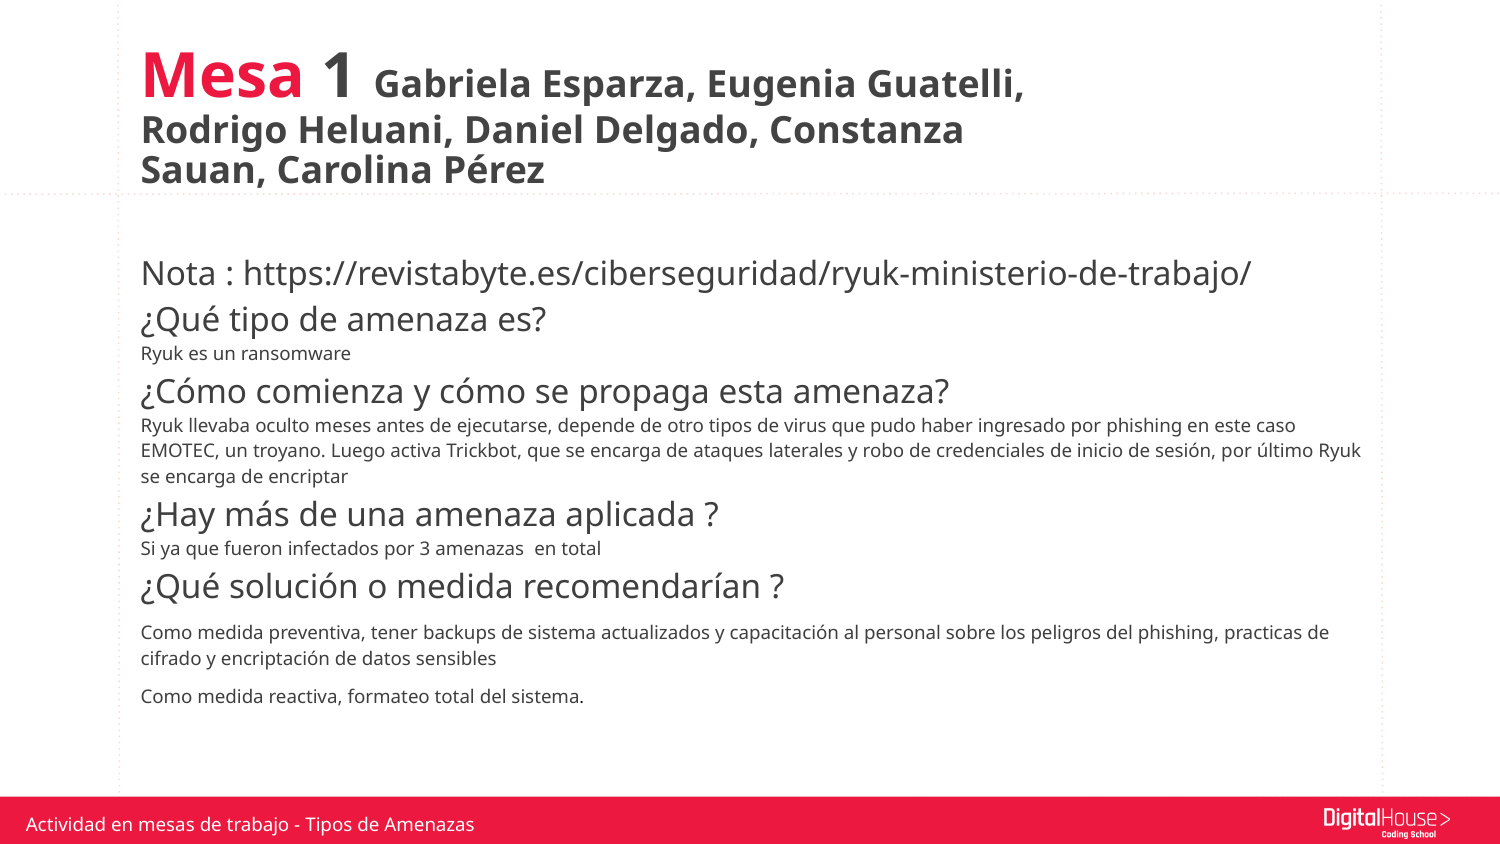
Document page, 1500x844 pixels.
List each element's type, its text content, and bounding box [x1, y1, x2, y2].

text_box Nota : https://revistabyte.es/ciberseguridad/ryuk-ministerio-de-trabajo/ ¿Qué tipo de amenaza es? Ryuk es un ransomware ¿Cómo comienza y cómo se propaga esta amenaza? Ryuk llevaba oculto meses antes de ejecutarse, depende de otro tipos de virus que pudo haber ingresado por phishing en este caso EMOTEC, un troyano. Luego activa Trickbot, que se encarga de ataques laterales y robo de credenciales de inicio de sesión, por último Ryuk se encarga de encriptar ¿Hay más de una amenaza aplicada ? Si ya que fueron infectados por 3 amenazas en total ¿Qué solución o medida recomendarían ? Como medida preventiva, tener backups de sistema actualizados y capacitación al personal sobre los peligros del phishing, practicas de cifrado y encriptación de datos sensibles Como medida reactiva, formateo total del sistema. [125, 197, 1378, 758]
picture [1324, 808, 1450, 839]
text_box Mesa 1 Gabriela Esparza, Eugenia Guatelli, Rodrigo Heluani, Daniel Delgado, Constanza Sauan, Carolina Pérez [125, 28, 1098, 197]
